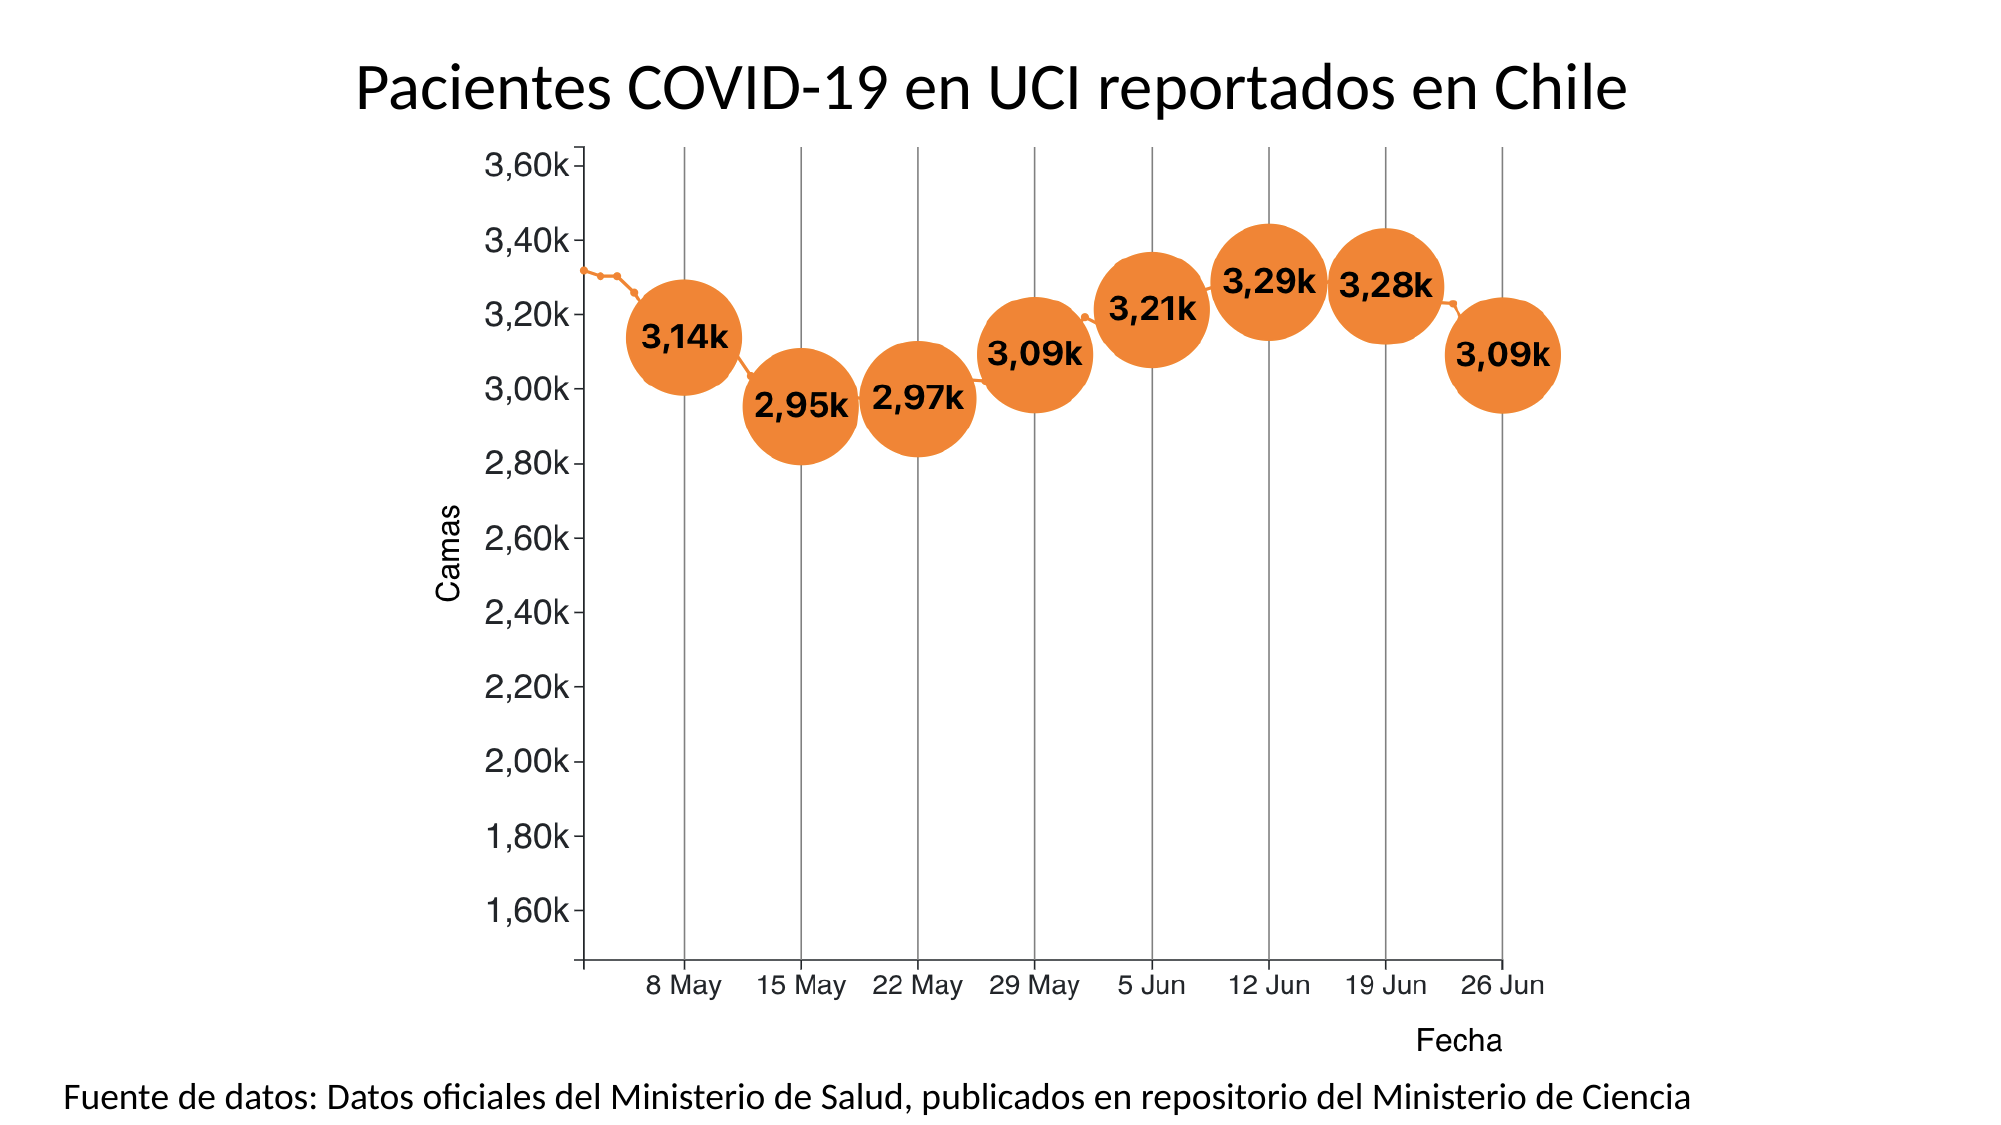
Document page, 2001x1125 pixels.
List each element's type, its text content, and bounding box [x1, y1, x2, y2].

text_box Pacientes COVID-19 en UCI reportados en Chile [340, 35, 1660, 130]
picture [429, 131, 1586, 1065]
